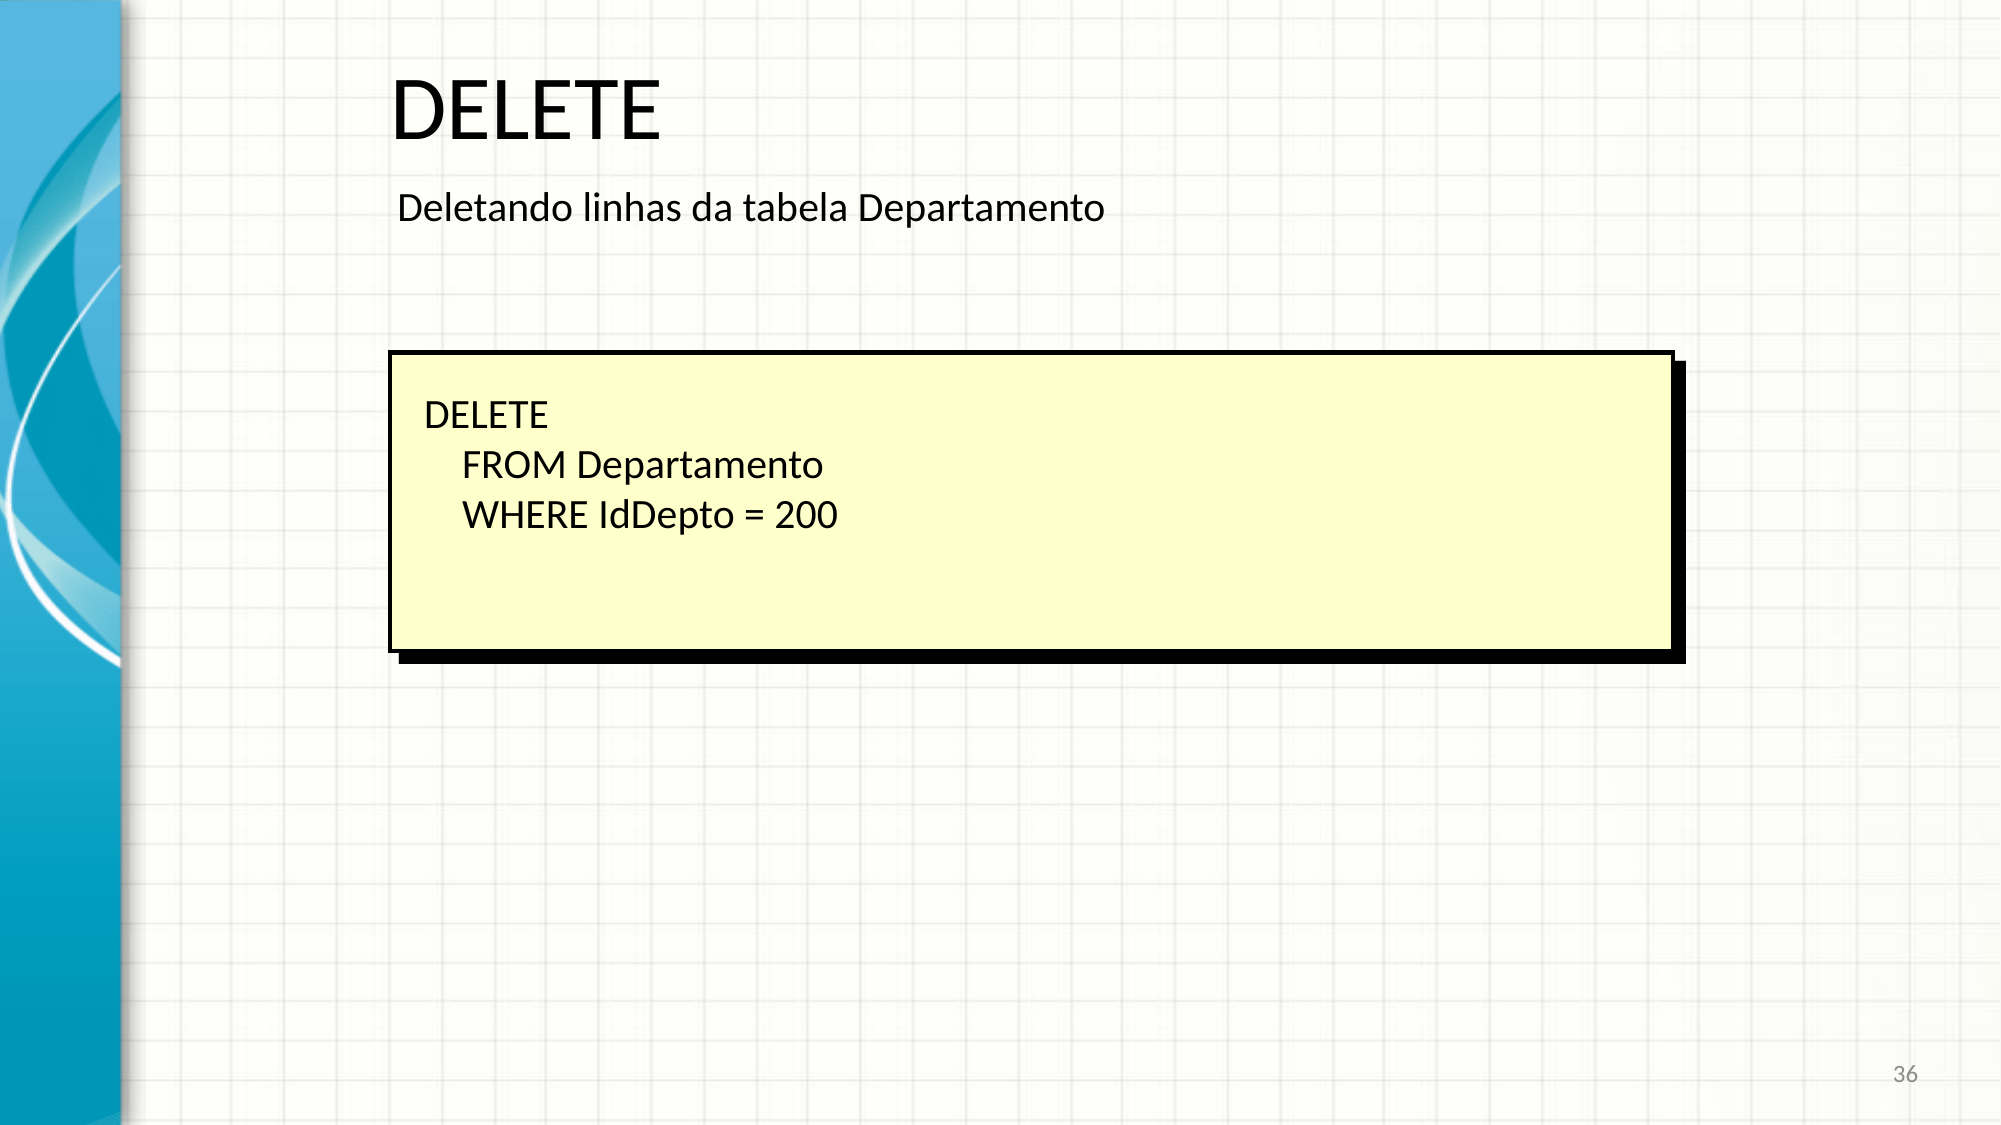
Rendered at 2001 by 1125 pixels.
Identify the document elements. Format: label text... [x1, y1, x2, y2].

picture [0, 0, 2001, 1125]
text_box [385, 302, 1674, 654]
list Deletando linhas da tabela Departamento [382, 172, 1709, 291]
slide_number 36 [1466, 1042, 1934, 1103]
title DELETE [375, 8, 1700, 197]
